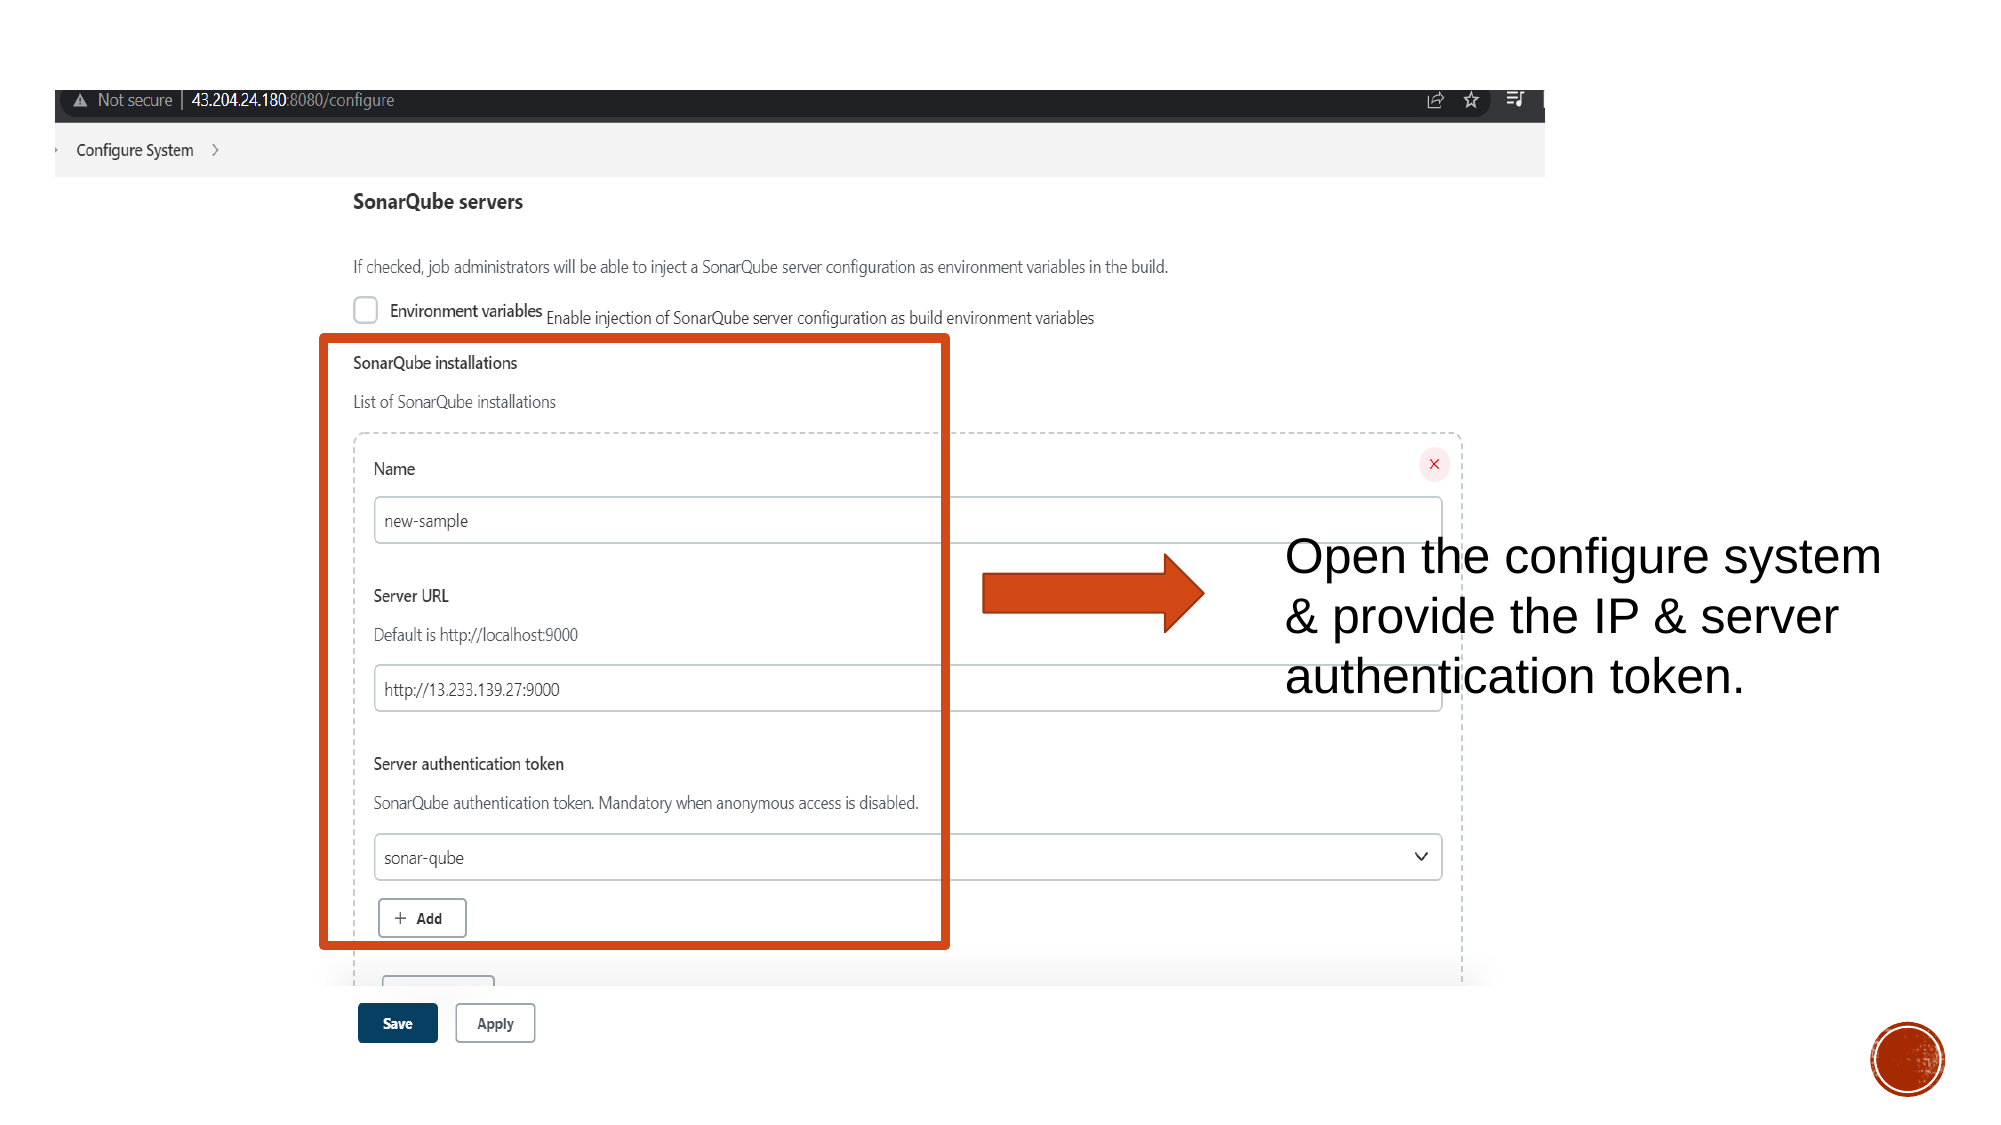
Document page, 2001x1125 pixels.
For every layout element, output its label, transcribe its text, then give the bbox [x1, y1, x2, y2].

picture [55, 90, 1545, 1054]
text_box Open the configure system & provide the IP & server authentication token. [1545, 516, 1928, 712]
